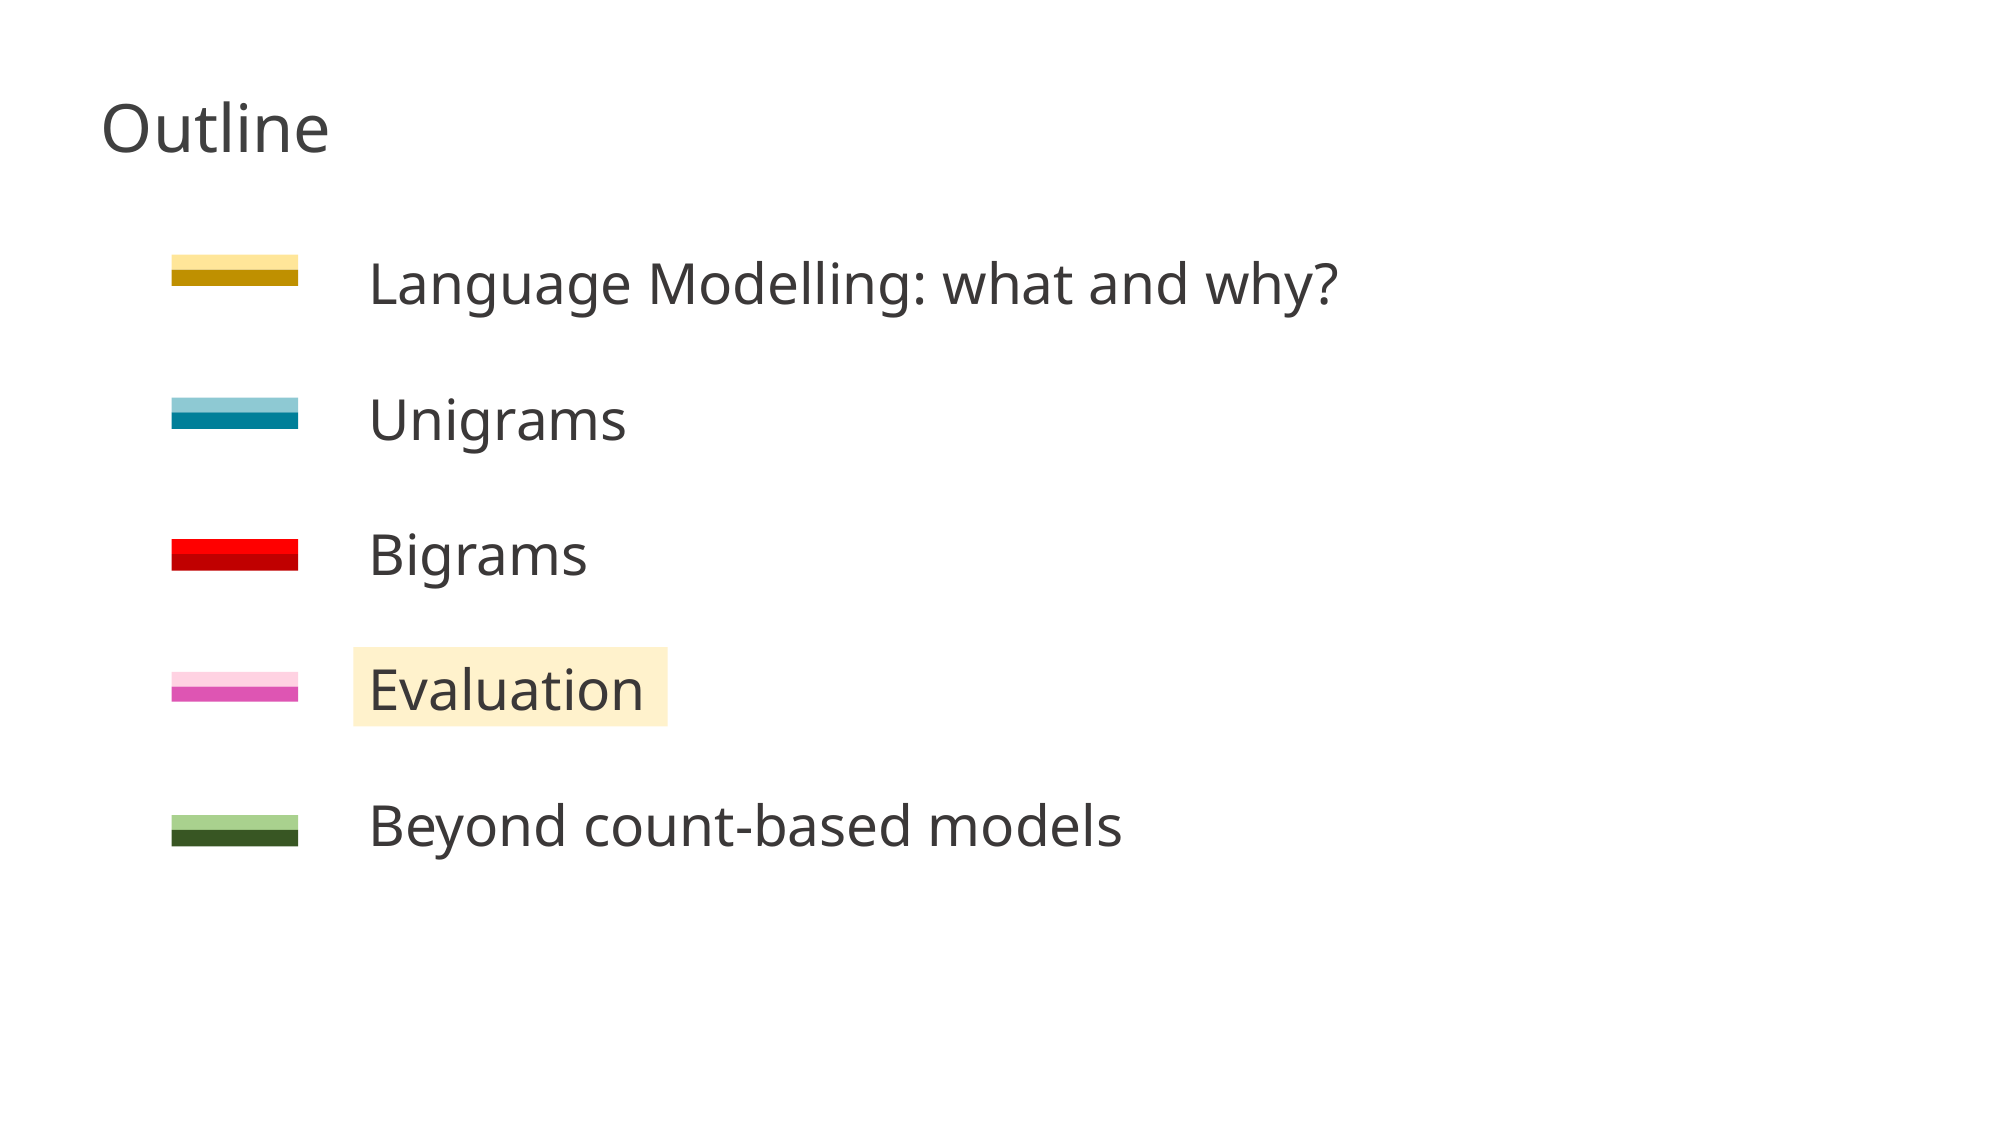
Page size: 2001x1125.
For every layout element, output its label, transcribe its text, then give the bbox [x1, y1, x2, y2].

text_box Outline [86, 77, 812, 173]
text_box [171, 829, 299, 847]
text_box [171, 396, 299, 411]
text_box [171, 411, 299, 430]
text_box [171, 686, 299, 703]
text_box [171, 254, 299, 268]
text_box [171, 538, 299, 553]
text_box [171, 814, 299, 829]
text_box Language Modelling: what and why? Unigrams Bigrams Evaluation Beyond count-based models [353, 172, 1356, 1004]
text_box [171, 268, 299, 287]
text_box [171, 671, 299, 686]
text_box [171, 553, 299, 572]
